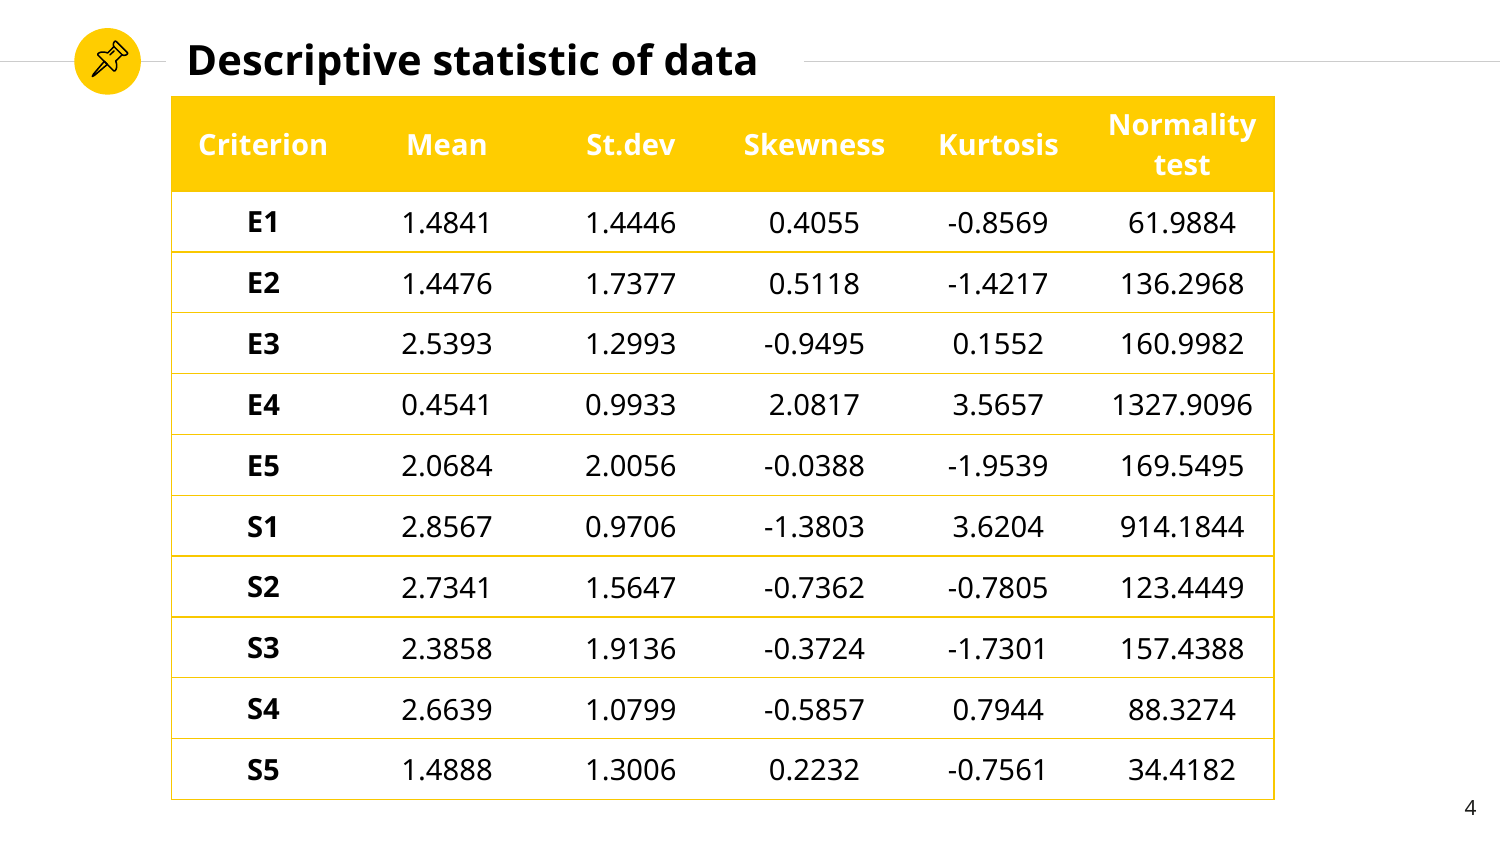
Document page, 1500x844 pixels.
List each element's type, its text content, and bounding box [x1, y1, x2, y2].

table_cell 1.4446 [539, 192, 723, 251]
table_cell 1.3006 [539, 739, 723, 799]
table_cell 160.9982 [1090, 313, 1273, 373]
table_cell 88.3274 [1090, 678, 1273, 738]
table_header Skewness [723, 97, 907, 190]
table_cell E1 [172, 192, 355, 251]
table_cell 1.5647 [539, 557, 723, 616]
table_cell 2.6639 [355, 678, 539, 738]
table_cell 157.4388 [1090, 618, 1273, 677]
table_cell 0.7944 [907, 678, 1090, 738]
table_cell -0.9495 [723, 313, 907, 373]
table_cell -0.8569 [907, 192, 1090, 251]
table_cell 3.6204 [907, 496, 1090, 555]
table_header Mean [355, 97, 539, 190]
table_cell 0.4541 [355, 374, 539, 434]
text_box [92, 40, 128, 77]
table_cell E5 [172, 435, 355, 495]
table_cell 123.4449 [1090, 557, 1273, 616]
table_cell -1.3803 [723, 496, 907, 555]
table_cell 0.9933 [539, 374, 723, 434]
table_cell -0.5857 [723, 678, 907, 738]
table_cell S1 [172, 496, 355, 555]
table_cell -0.7805 [907, 557, 1090, 616]
table_cell 1.4888 [355, 739, 539, 799]
table_cell 2.3858 [355, 618, 539, 677]
table_cell 2.0684 [355, 435, 539, 495]
table_cell 1.7377 [539, 253, 723, 312]
table_cell 3.5657 [907, 374, 1090, 434]
table_cell -1.4217 [907, 253, 1090, 312]
table_cell -1.9539 [907, 435, 1090, 495]
table_cell -0.0388 [723, 435, 907, 495]
table_cell S2 [172, 557, 355, 616]
table_cell 2.0817 [723, 374, 907, 434]
table_cell 169.5495 [1090, 435, 1273, 495]
table_cell 0.4055 [723, 192, 907, 251]
table_cell 1.2993 [539, 313, 723, 373]
table_cell 2.7341 [355, 557, 539, 616]
table_cell 2.5393 [355, 313, 539, 373]
table_cell -0.7362 [723, 557, 907, 616]
table_header Criterion [172, 97, 355, 190]
table_cell 1.4476 [355, 253, 539, 312]
table_cell 2.0056 [539, 435, 723, 495]
table_cell 0.9706 [539, 496, 723, 555]
table_cell 34.4182 [1090, 739, 1273, 799]
table_cell 1327.9096 [1090, 374, 1273, 434]
table_cell -0.7561 [907, 739, 1090, 799]
table_cell 1.9136 [539, 618, 723, 677]
table_cell 2.8567 [355, 496, 539, 555]
table_cell 0.5118 [723, 253, 907, 312]
title Descriptive statistic of data [171, 20, 1173, 96]
table_cell E4 [172, 374, 355, 434]
slide_number 4 [1401, 779, 1492, 844]
table_cell S3 [172, 618, 355, 677]
table_cell 914.1844 [1090, 496, 1273, 555]
table_cell -1.7301 [907, 618, 1090, 677]
table_cell -0.3724 [723, 618, 907, 677]
table_cell E3 [172, 313, 355, 373]
table_cell 0.1552 [907, 313, 1090, 373]
table_header Kurtosis [907, 97, 1090, 190]
table_cell S5 [172, 739, 355, 799]
table_cell S4 [172, 678, 355, 738]
table_cell 1.0799 [539, 678, 723, 738]
table_cell 0.2232 [723, 739, 907, 799]
table_cell 1.4841 [355, 192, 539, 251]
table_header St.dev [539, 97, 723, 190]
table_cell E2 [172, 253, 355, 312]
table_header Normality test [1090, 97, 1273, 190]
table_cell 136.2968 [1090, 253, 1273, 312]
table_cell 61.9884 [1090, 192, 1273, 251]
